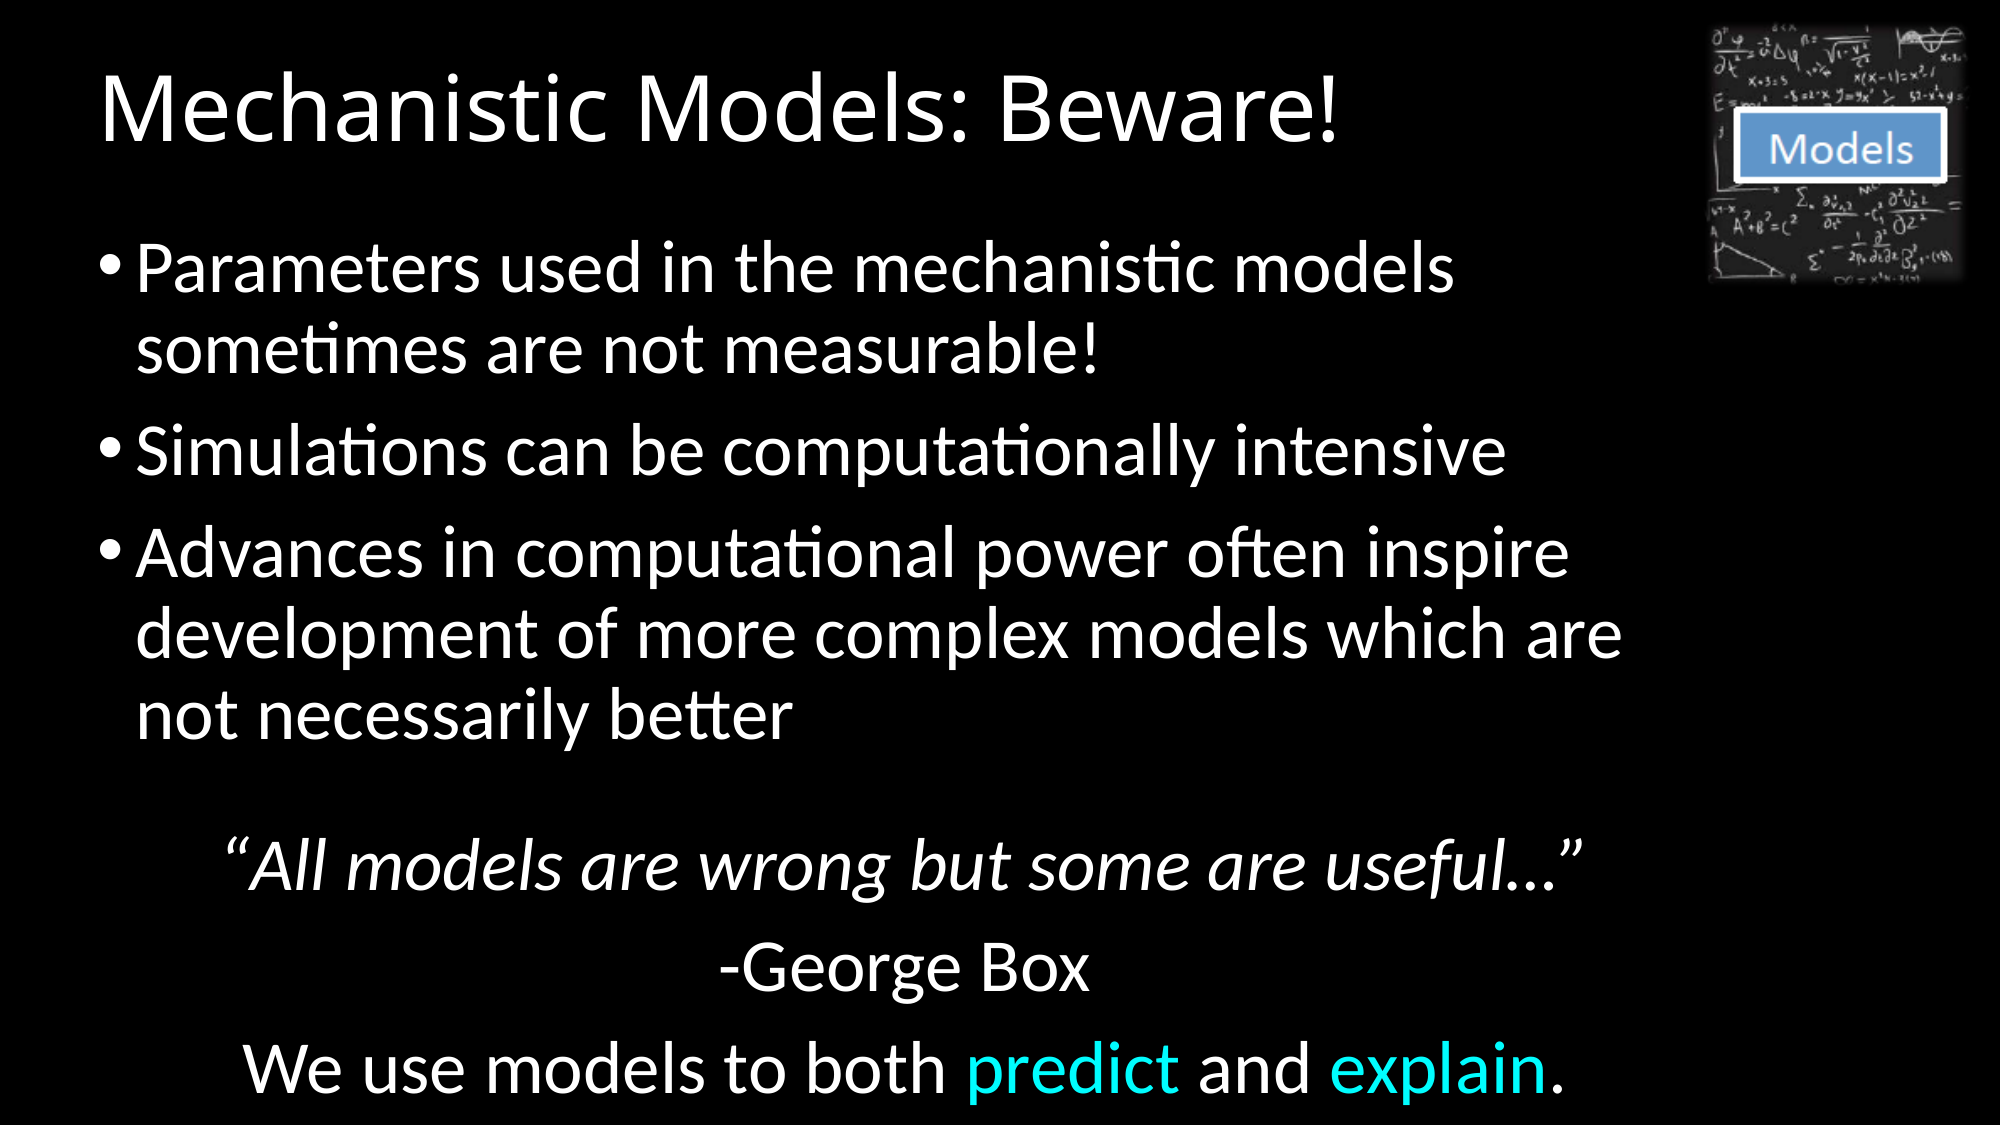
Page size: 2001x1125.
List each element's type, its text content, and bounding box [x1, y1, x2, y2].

text_box Parameters used in the mechanistic models sometimes are not measurable! Simulations can be computationally intensive Advances in computational power often inspire development of more complex models which are not necessarily better [82, 220, 1728, 817]
text_box “All models are wrong but some are useful…” -George Box We use models to both predict and explain. [82, 817, 1728, 1125]
picture [1675, 2, 2000, 300]
title Mechanistic Models: Beware! [82, 2, 1675, 220]
